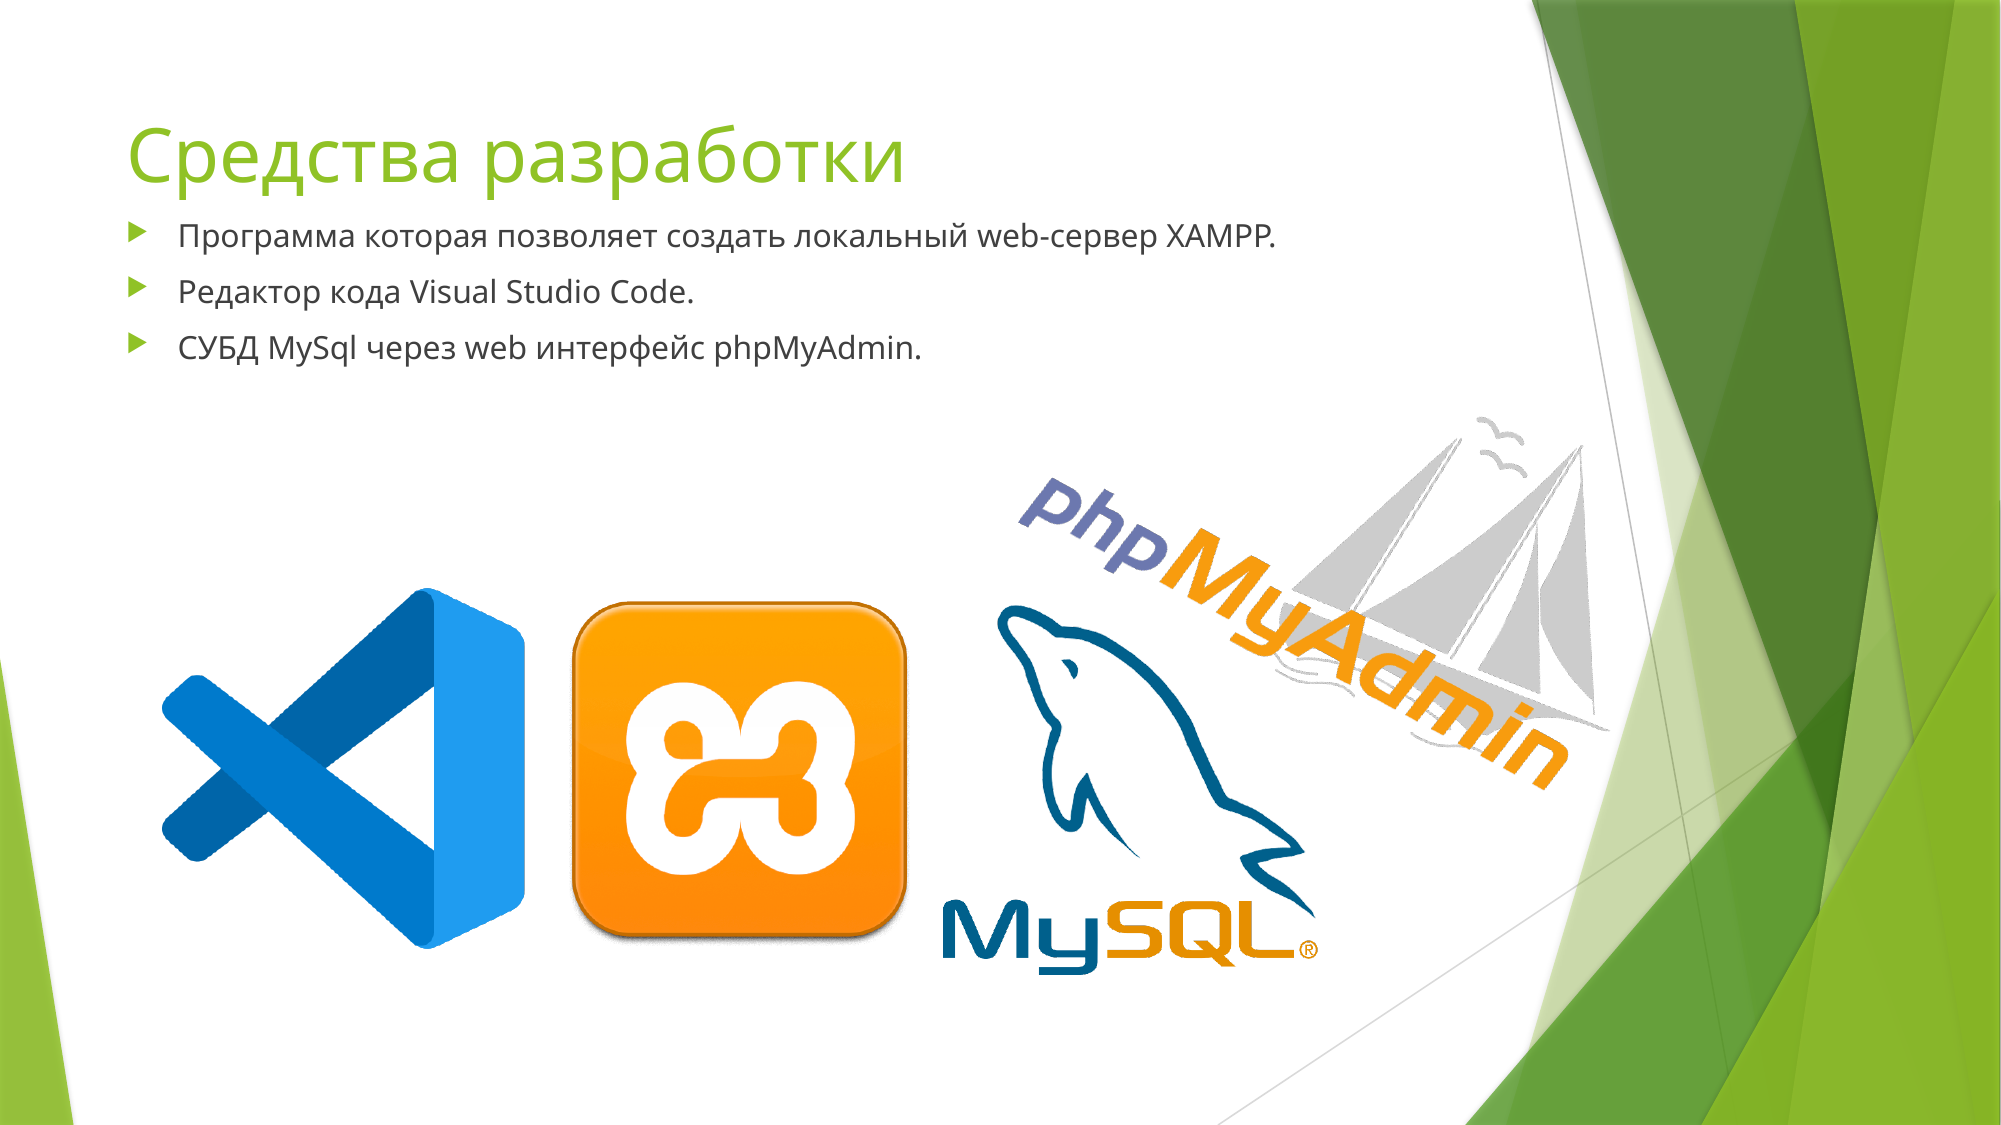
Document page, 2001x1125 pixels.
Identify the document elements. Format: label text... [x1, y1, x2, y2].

list Программа которая позволяет создать локальный web-сервер XAMPP. Редактор кода Visual Studio Code. СУБД MySql через web интерфейс phpMyAdmin. [111, 208, 1522, 374]
title Средства разработки [111, 99, 1522, 208]
picture [136, 561, 931, 976]
picture [941, 227, 1723, 976]
